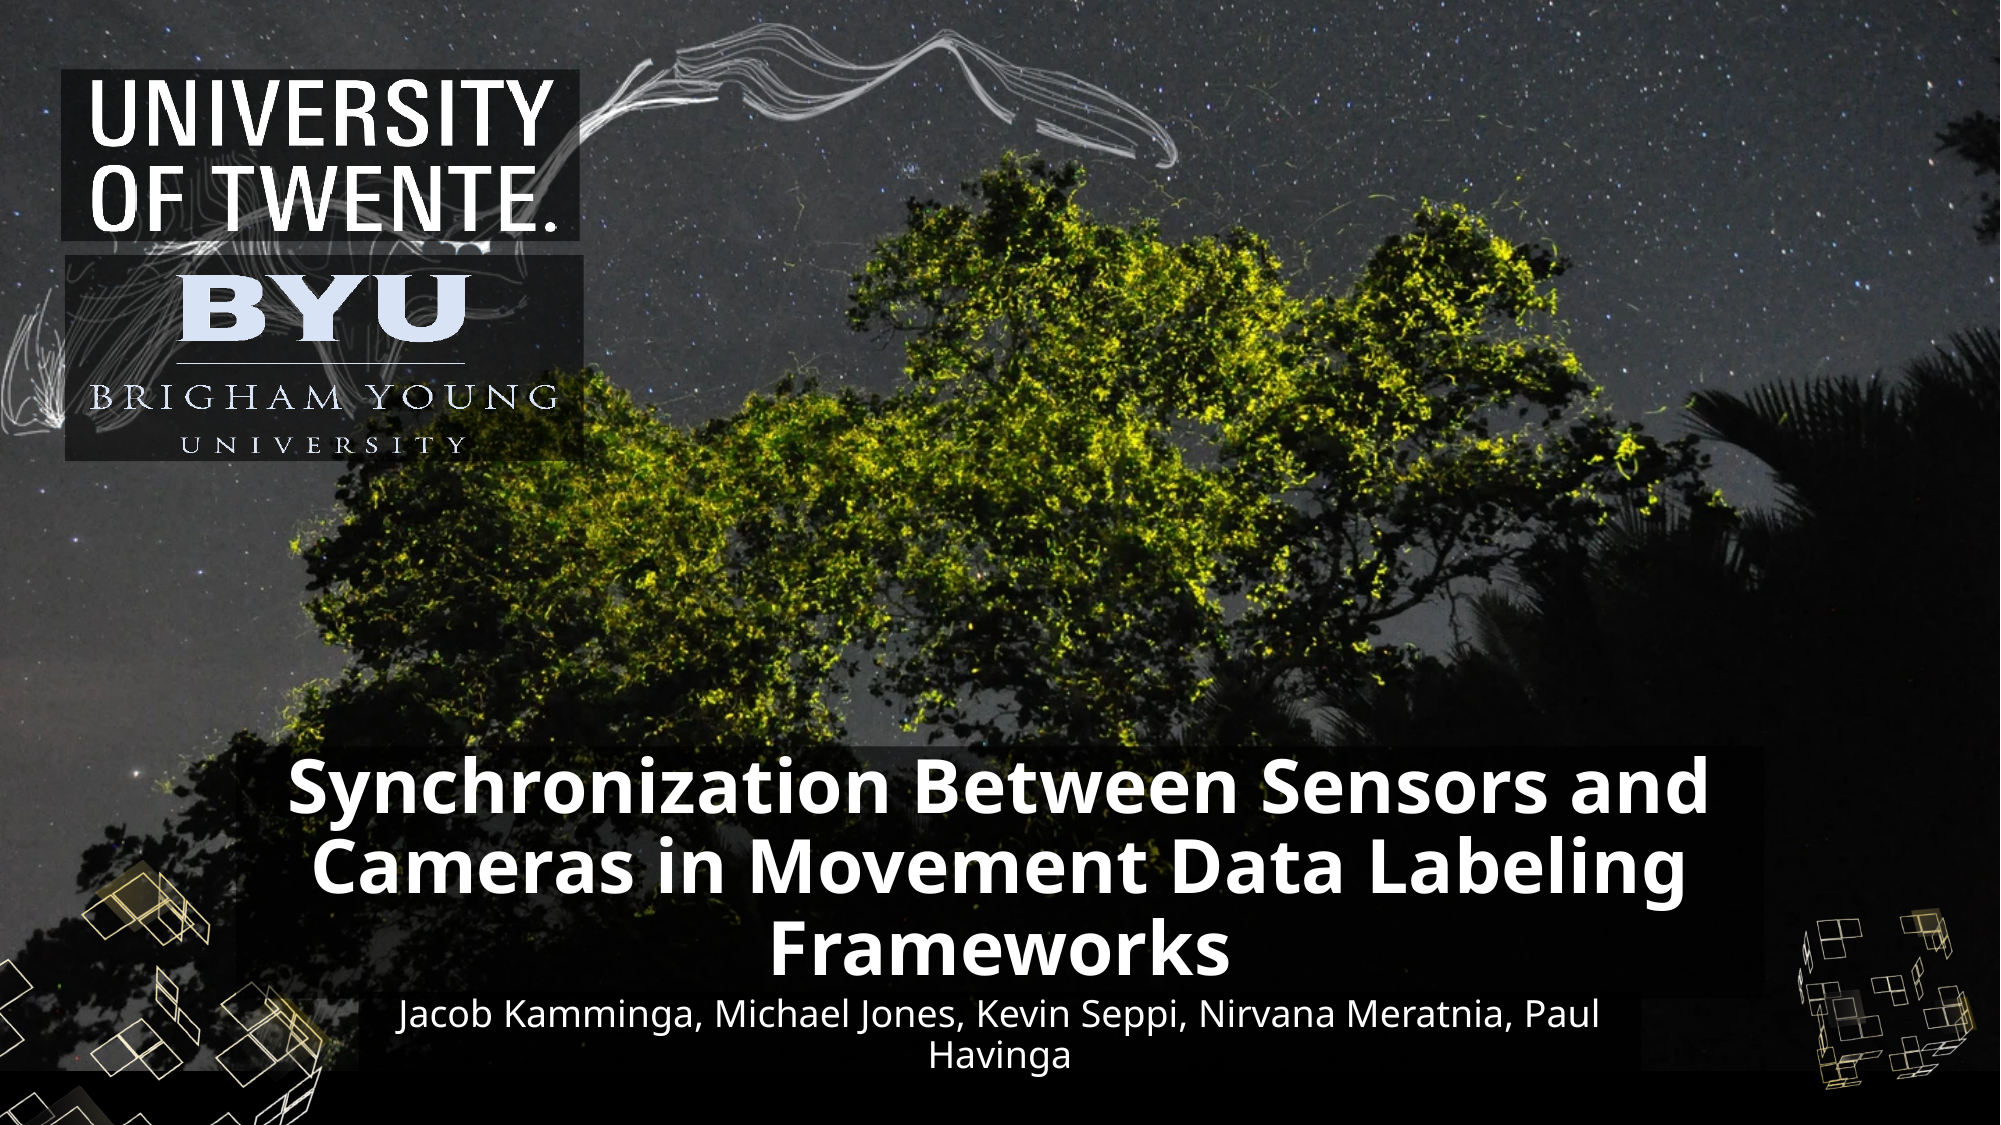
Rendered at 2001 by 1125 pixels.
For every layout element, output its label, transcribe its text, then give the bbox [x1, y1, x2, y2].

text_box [65, 255, 584, 462]
picture [0, 0, 2000, 1125]
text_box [61, 69, 580, 242]
text_box Jacob Kamminga, Michael Jones, Kevin Seppi, Nirvana Meratnia, Paul Havinga [358, 1071, 1642, 1086]
